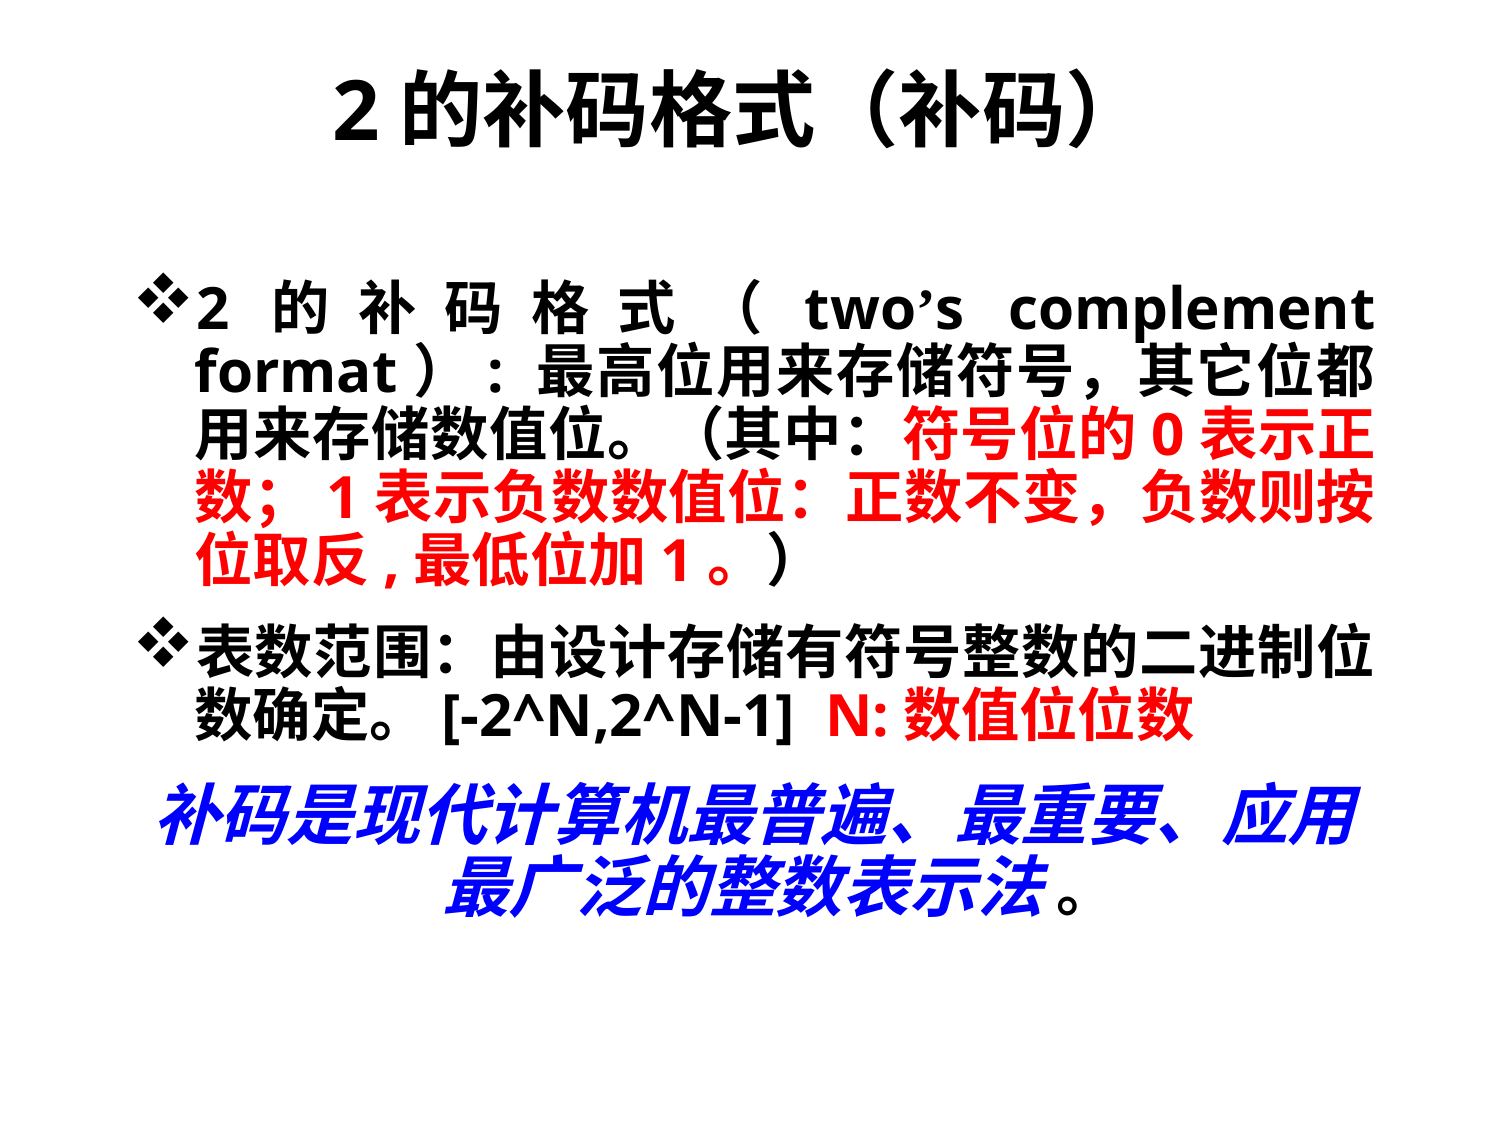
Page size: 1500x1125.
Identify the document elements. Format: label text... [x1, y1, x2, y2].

text_box 2的补码格式（two’s complement format）: 最高位用来存储符号，其它位都用来存储数值位。（其中：符号位的0表示正数；1表示负数数值位：正数不变，负数则按位取反,最低位加1。） 表数范围：由设计存储有符号整数的二进制位数确定。[-2^N,2^N-1] N:数值位位数 补码是现代计算机最普遍、最重要、应用最广泛的整数表示法 。 [85, 271, 1391, 934]
title 2的补码格式（补码） [112, 50, 1388, 158]
list [58, 158, 1430, 1009]
